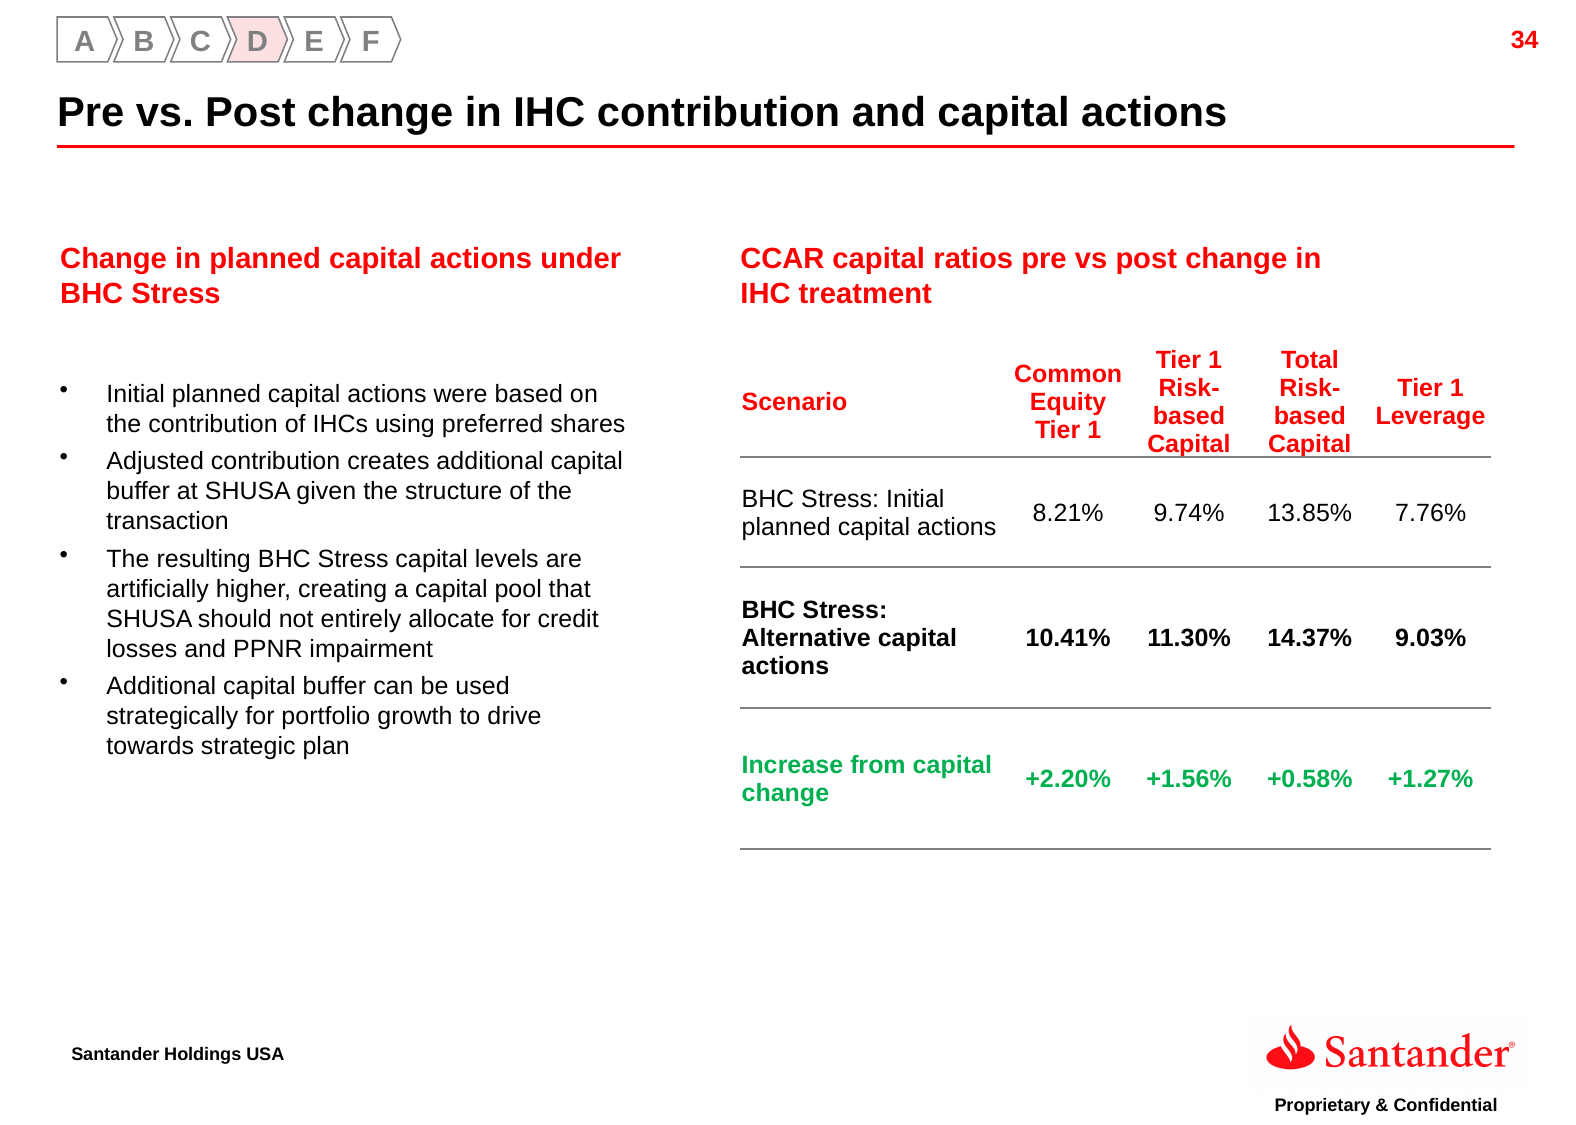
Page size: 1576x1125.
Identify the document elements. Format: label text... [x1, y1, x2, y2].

table_cell BHC Stress: Alternative capital actions [740, 568, 1008, 707]
table_header Scenario [740, 344, 1008, 456]
table_header Tier 1 Leverage [1370, 344, 1491, 456]
text_box Change in planned capital actions under BHC Stress [60, 239, 665, 310]
list Pre vs. Post change in IHC contribution and capital actions [57, 74, 1479, 146]
table_cell +1.56% [1129, 709, 1250, 848]
table_header Total Risk-based Capital [1250, 344, 1370, 456]
table_cell 9.74% [1129, 458, 1250, 566]
table_cell +0.58% [1250, 709, 1370, 848]
text_box F [345, 17, 401, 62]
table_cell BHC Stress: Initial planned capital actions [740, 458, 1008, 566]
table_cell 14.37% [1250, 568, 1370, 707]
table_cell Increase from capital change [740, 709, 1008, 848]
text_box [56, 16, 345, 63]
table_cell +2.20% [1008, 709, 1129, 848]
table_header Common Equity Tier 1 [1008, 344, 1129, 456]
text_box CCAR capital ratios pre vs post change in IHC treatment [740, 239, 1368, 310]
table_cell 10.41% [1008, 568, 1129, 707]
table_cell 11.30% [1129, 568, 1250, 707]
text_box Initial planned capital actions were based on the contribution of IHCs using preferred shares Adjusted contribution creates additional capital buffer at SHUSA given the structure of the transaction The resulting BHC Stress capital levels are artificially higher, creating a capital pool that SHUSA should not entirely allocate for credit losses and PPNR impairment Additional capital buffer can be used strategically for portfolio growth to drive towards strategic plan [59, 377, 634, 760]
picture [1247, 1011, 1528, 1094]
table_header Tier 1 Risk-based Capital [1129, 344, 1250, 456]
table_cell 7.76% [1370, 458, 1491, 566]
table_cell 9.03% [1370, 568, 1491, 707]
table_cell 8.21% [1008, 458, 1129, 566]
table_cell +1.27% [1370, 709, 1491, 848]
table_cell 13.85% [1250, 458, 1370, 566]
